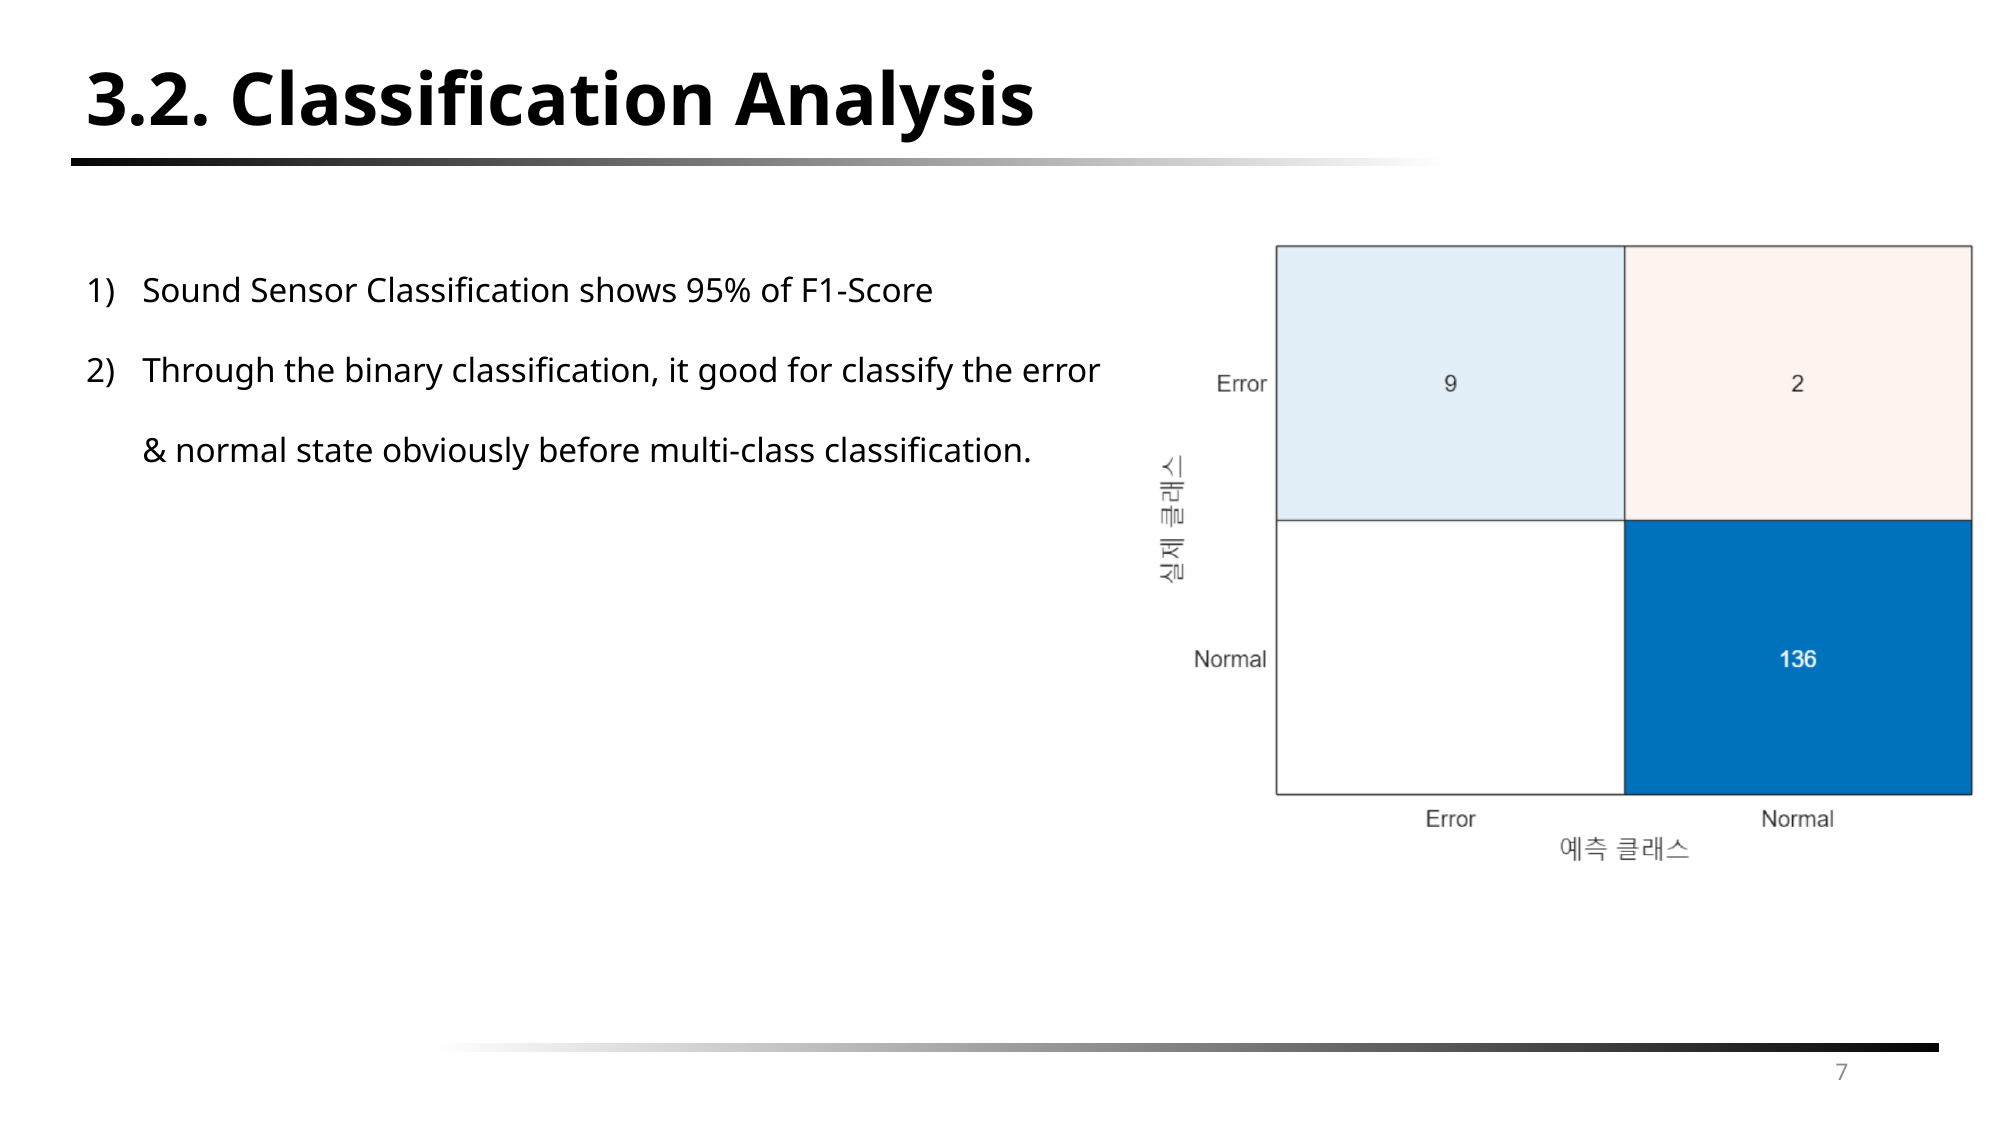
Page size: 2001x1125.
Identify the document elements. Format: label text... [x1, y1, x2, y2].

picture [1152, 241, 1976, 867]
title 3.2. Classification Analysis [71, 58, 1678, 146]
text_box Sound Sensor Classification shows 95% of F1-Score Through the binary classification, it good for classify the error & normal state obviously before multi-class classification. [70, 222, 1131, 477]
slide_number 7 [1413, 1042, 1864, 1103]
